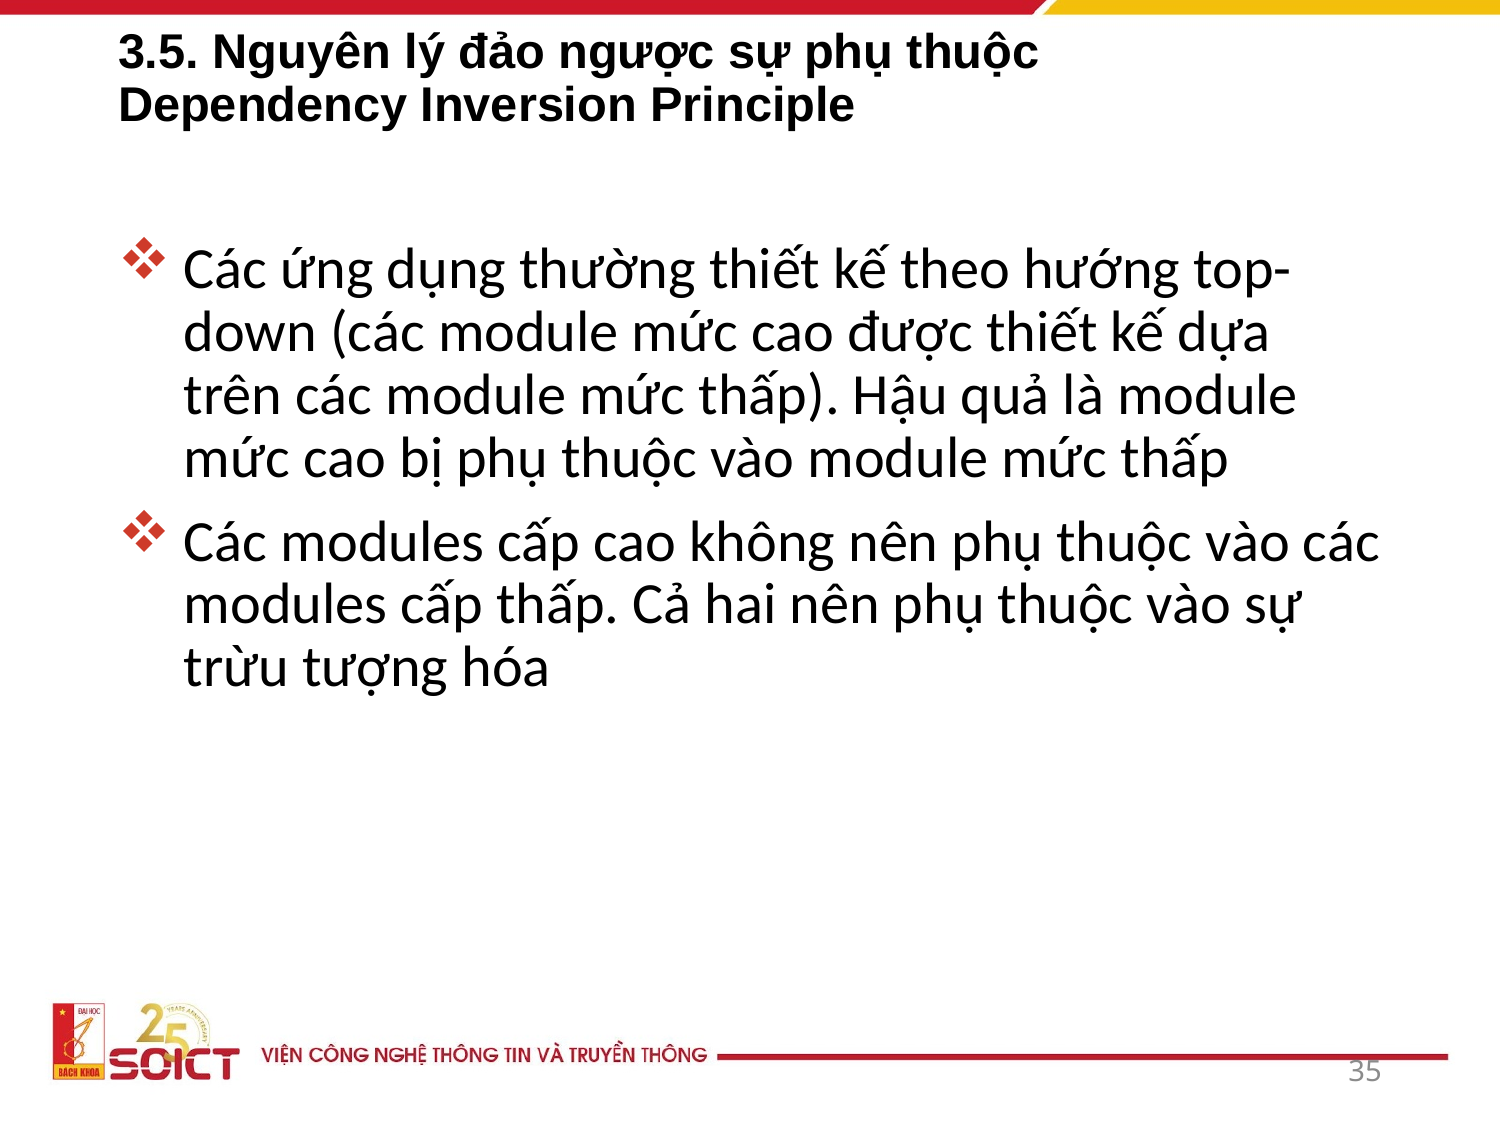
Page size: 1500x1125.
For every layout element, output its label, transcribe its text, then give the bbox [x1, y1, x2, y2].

title 3.5. Nguyên lý đảo ngược sự phụ thuộc Dependency Inversion Principle [103, 18, 1397, 139]
slide_number 35 [1059, 1042, 1397, 1103]
picture [0, 0, 1500, 1125]
list Các ứng dụng thường thiết kế theo hướng top-down (các module mức cao được thiết kế dựa trên các module mức thấp). Hậu quả là module mức cao bị phụ thuộc vào module mức thấp Các modules cấp cao không nên phụ thuộc vào các modules cấp thấp. Cả hai nên phụ thuộc vào sự trừu tượng hóa [103, 139, 1397, 989]
